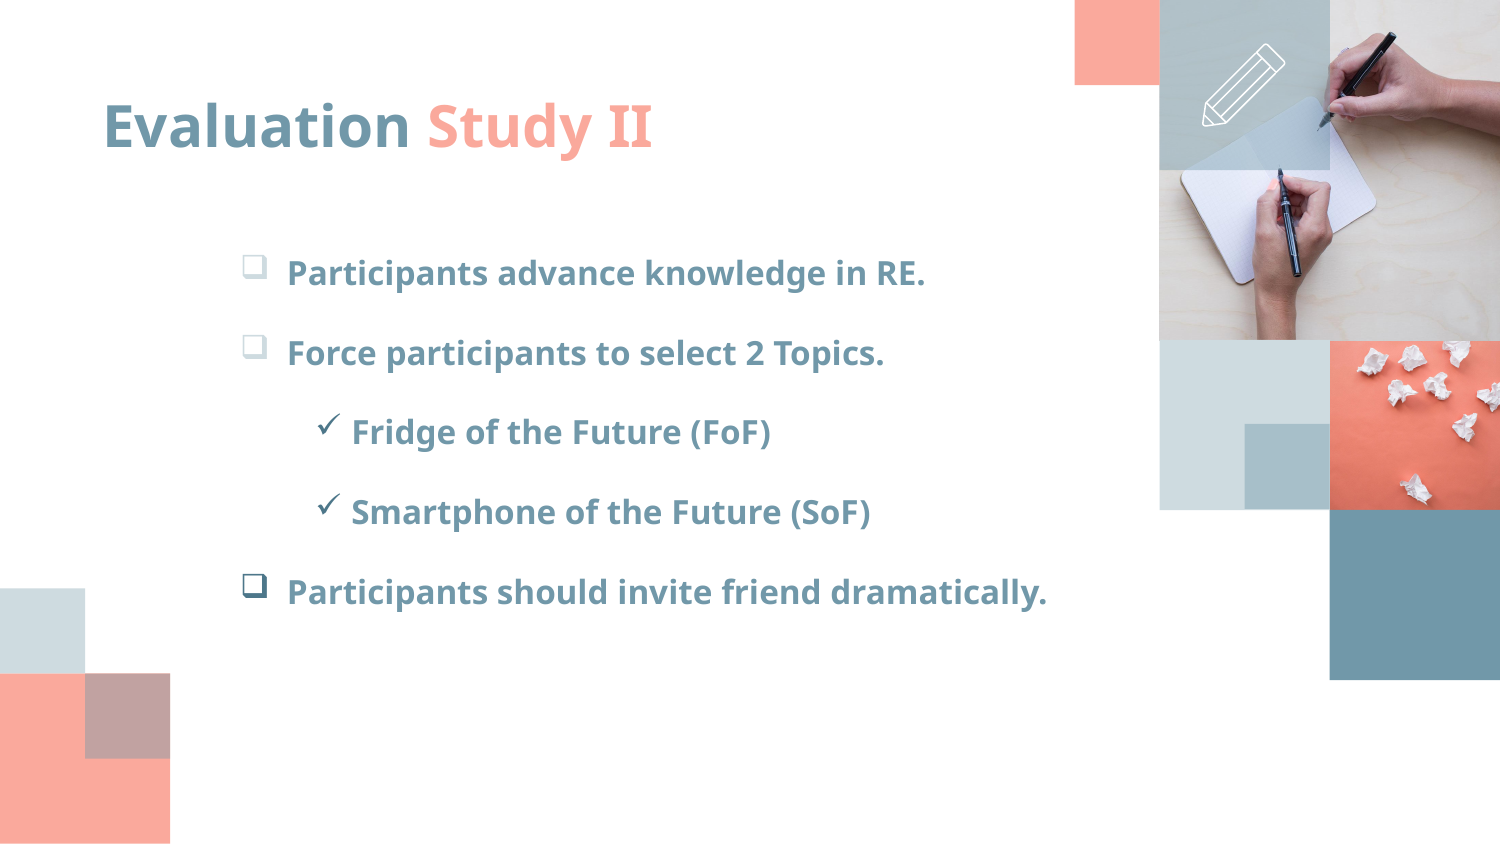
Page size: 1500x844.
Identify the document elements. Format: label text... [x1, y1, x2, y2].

text_box Evaluation Study II [87, 71, 1075, 174]
list Participants advance knowledge in RE. Force participants to select 2 Topics. Fridge of the Future (FoF) Smartphone of the Future (SoF) Participants should invite friend dramatically. [187, 196, 1138, 610]
picture [1159, 0, 1500, 509]
